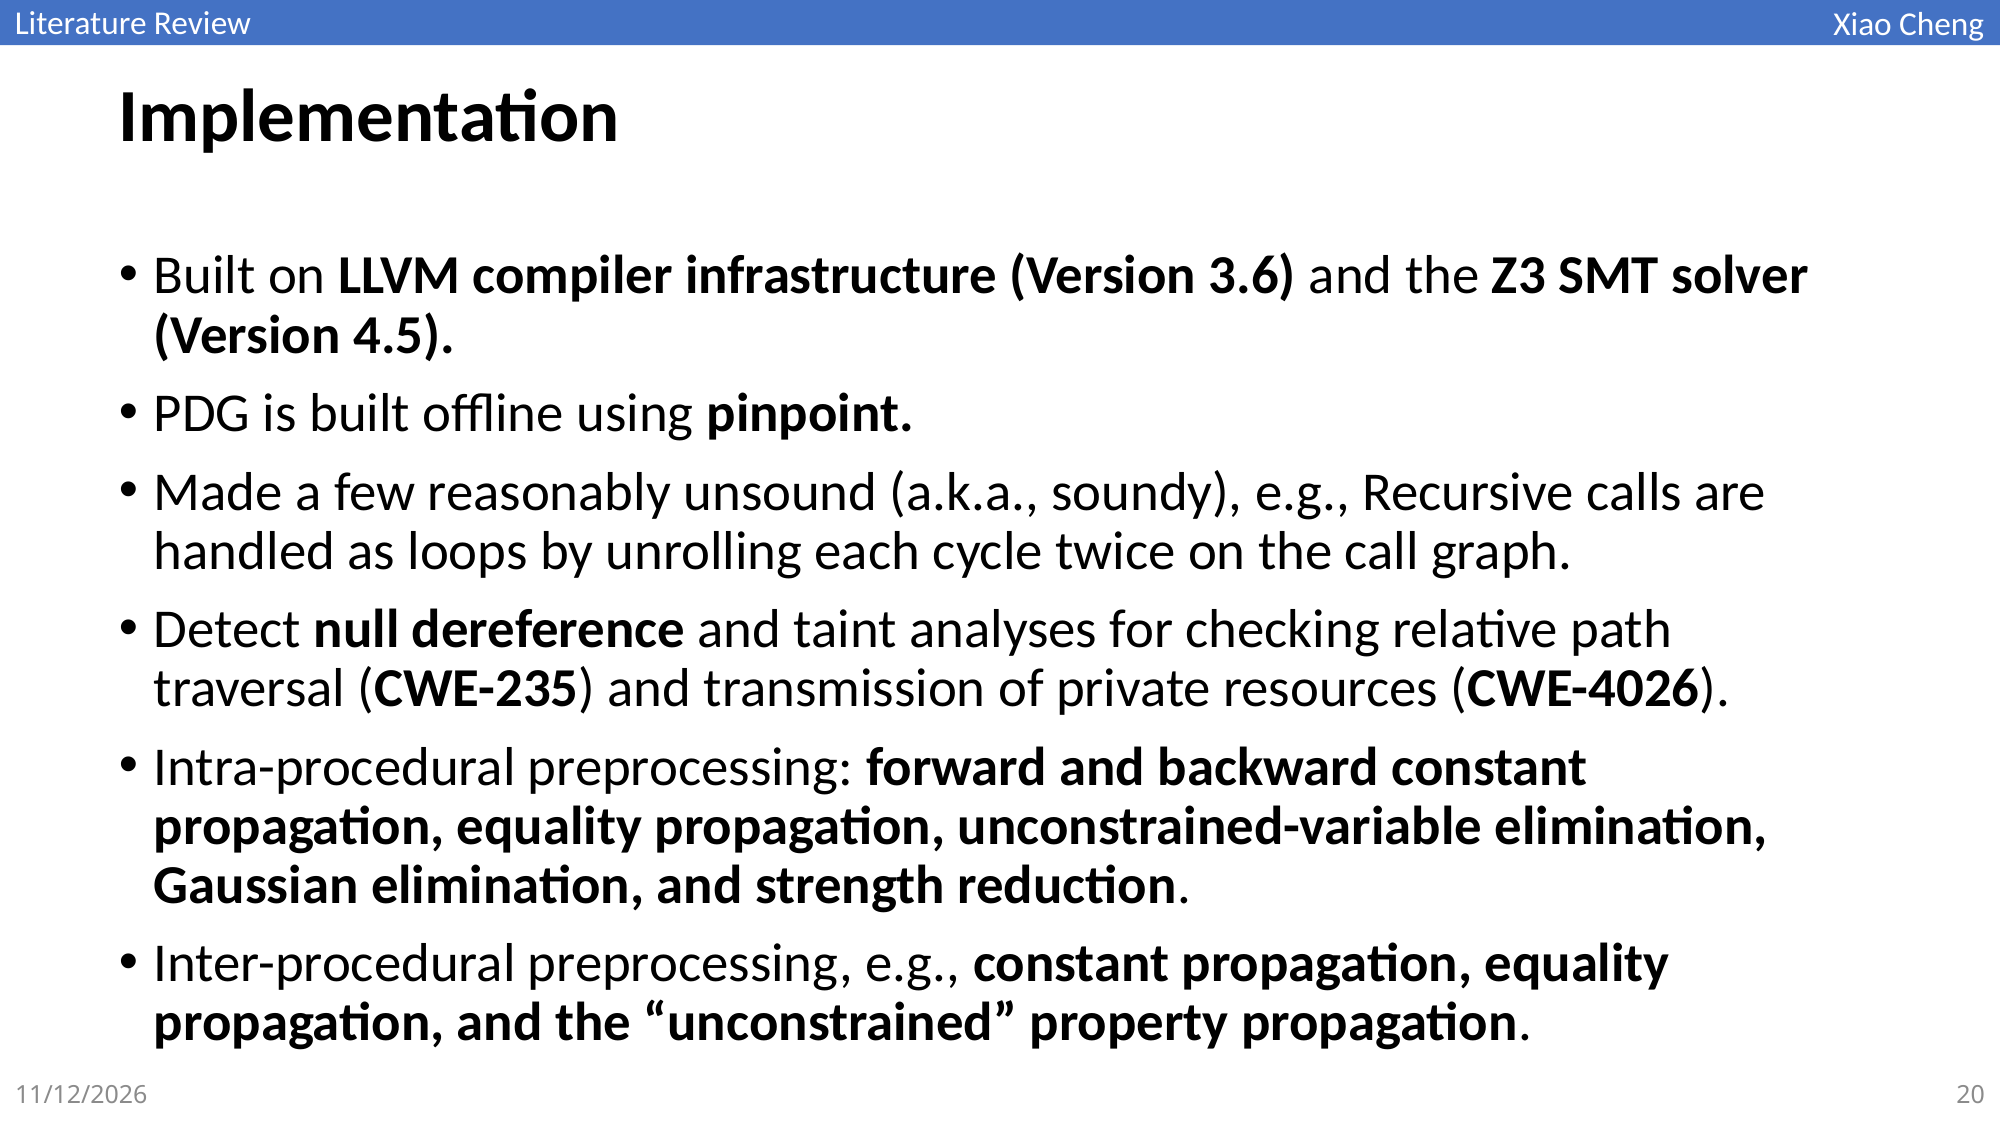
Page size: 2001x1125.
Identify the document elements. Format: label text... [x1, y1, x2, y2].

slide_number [0, 1065, 450, 1125]
text_box Implementation [103, 59, 1947, 165]
slide_number 20 [1550, 1065, 2000, 1125]
text_box Built on LLVM compiler infrastructure (Version 3.6) and the Z3 SMT solver (Version 4.5). PDG is built offline using pinpoint. Made a few reasonably unsound (a.k.a., soundy), e.g., Recursive calls are handled as loops by unrolling each cycle twice on the call graph. Detect null dereference and taint analyses for checking relative path traversal (CWE-235) and transmission of private resources (CWE-4026). Intra-procedural preprocessing: forward and backward constant propagation, equality propagation, unconstrained-variable elimination, Gaussian elimination, and strength reduction. Inter-procedural preprocessing, e.g., constant propagation, equality propagation, and the “unconstrained” property propagation. [103, 239, 1863, 1066]
